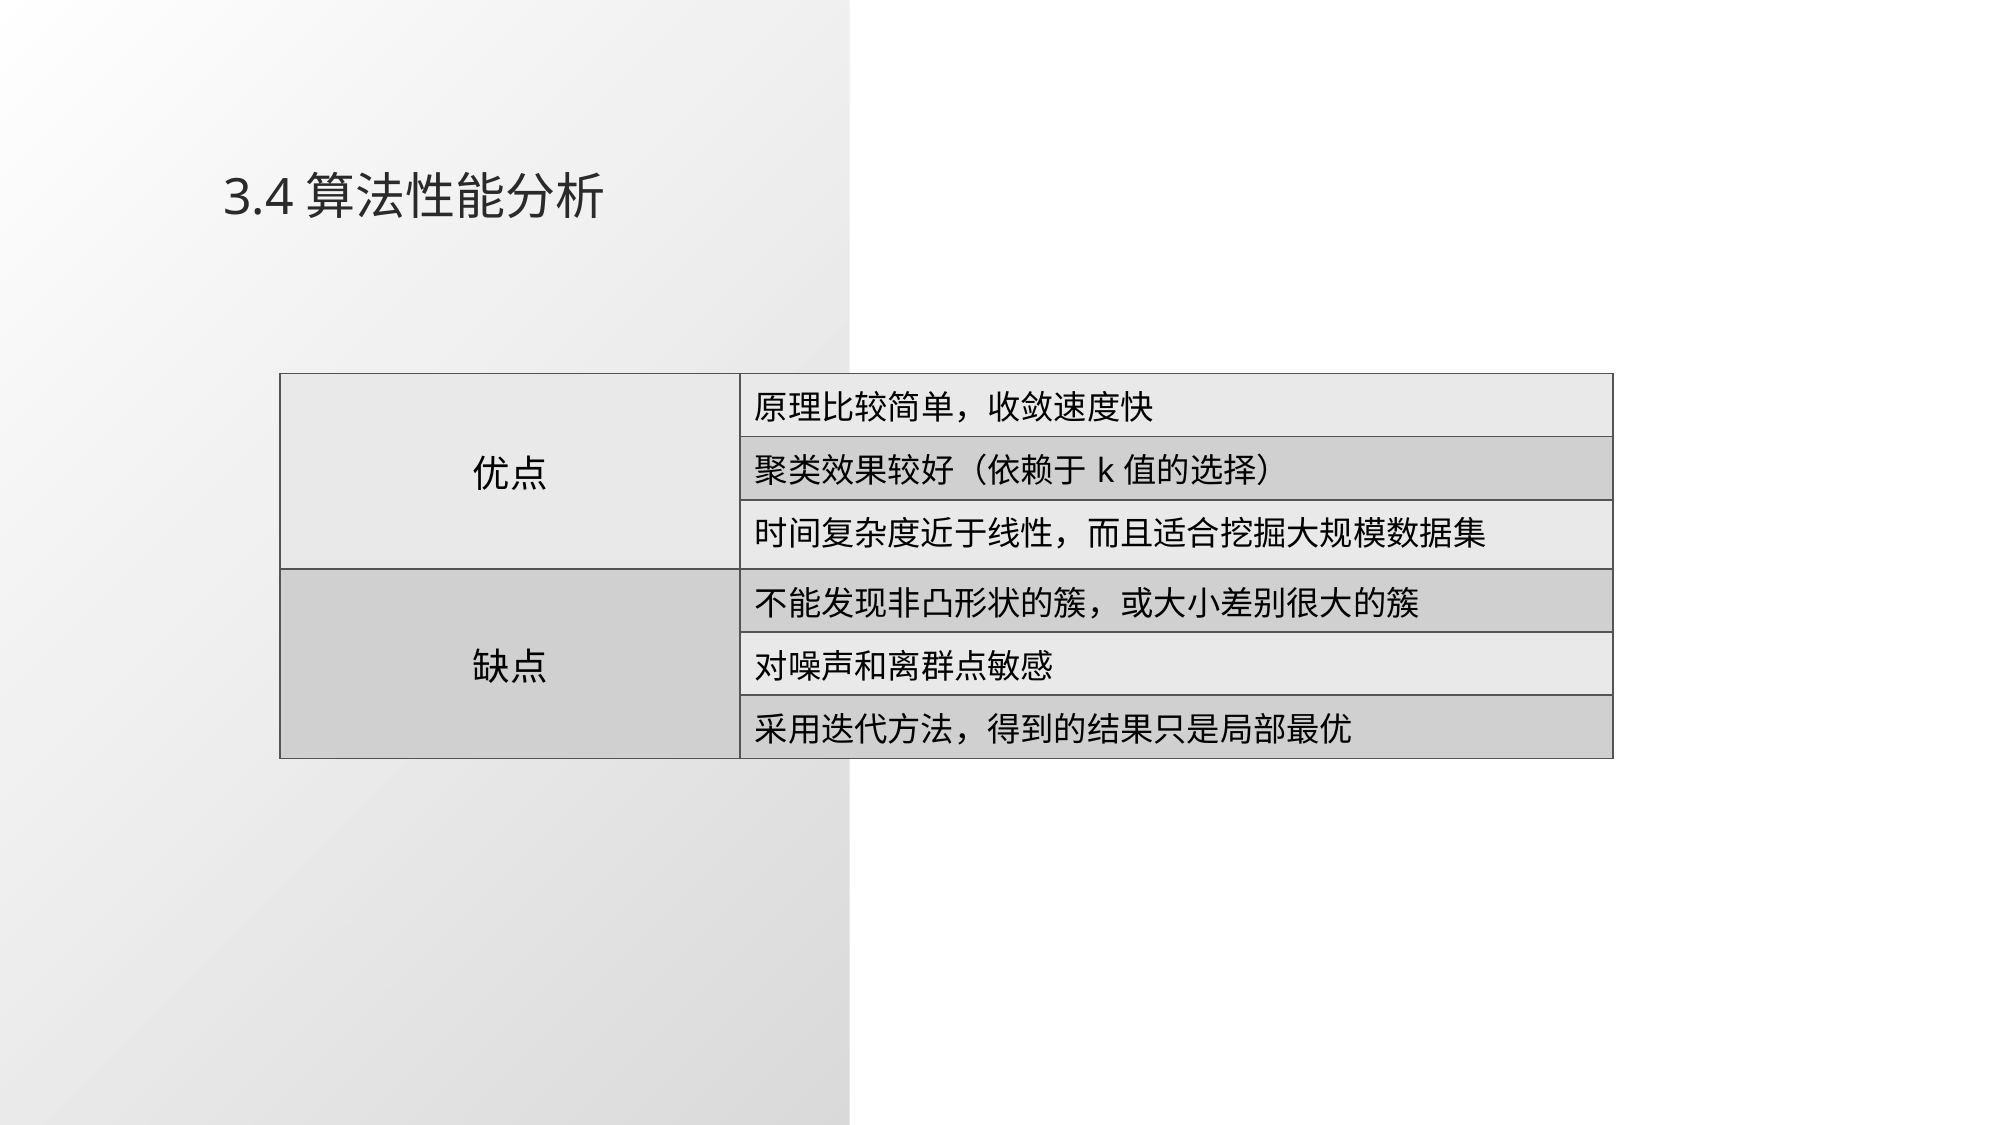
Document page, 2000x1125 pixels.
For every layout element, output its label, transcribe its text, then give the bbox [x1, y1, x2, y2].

table_cell 对噪声和离群点敏感 [741, 633, 1612, 694]
table_header 优点 [281, 374, 739, 568]
table_cell 采用迭代方法，得到的结果只是局部最优 [741, 696, 1612, 758]
table_cell 不能发现非凸形状的簇，或大小差别很大的簇 [741, 570, 1612, 631]
table_cell 时间复杂度近于线性，而且适合挖掘大规模数据集 [741, 501, 1612, 568]
table_cell 缺点 [281, 570, 739, 758]
table_header 原理比较简单，收敛速度快 [741, 374, 1612, 436]
table_cell 聚类效果较好（依赖于k值的选择） [741, 437, 1612, 499]
title 3.4算法性能分析 [208, 113, 846, 233]
